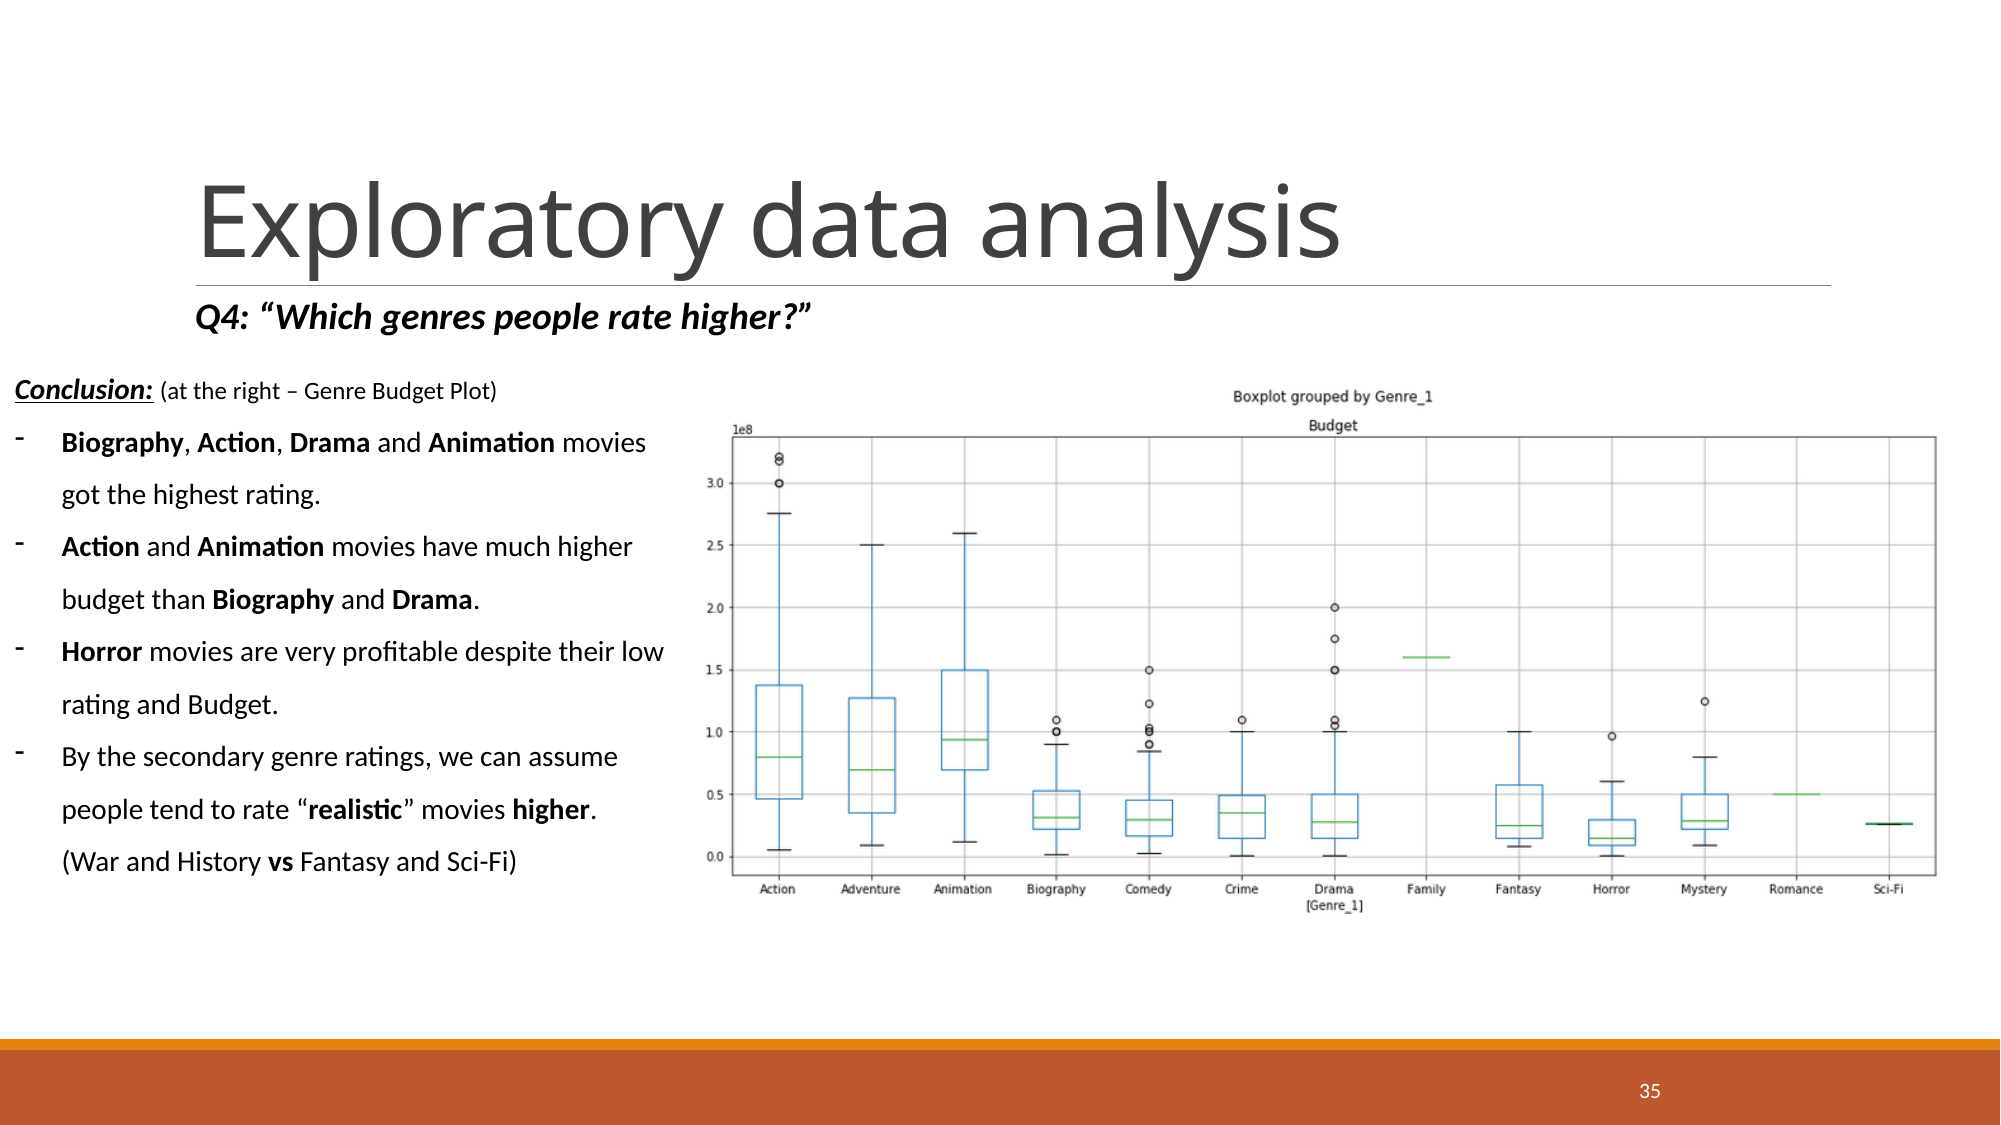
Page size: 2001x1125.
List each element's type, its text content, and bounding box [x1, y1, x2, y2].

text_box Q4: “Which genres people rate higher?” [180, 284, 1070, 345]
text_box Conclusion: (at the right – Genre Budget Plot) Biography, Action, Drama and Animation movies got the highest rating. Action and Animation movies have much higher budget than Biography and Drama. Horror movies are very profitable despite their low rating and Budget. By the secondary genre ratings, we can assume people tend to rate “realistic” movies higher. (War and History vs Fantasy and Sci-Fi) [0, 345, 696, 938]
picture [694, 381, 1952, 914]
slide_number 35 [1624, 1059, 1840, 1120]
title Exploratory data analysis [180, 47, 1830, 285]
